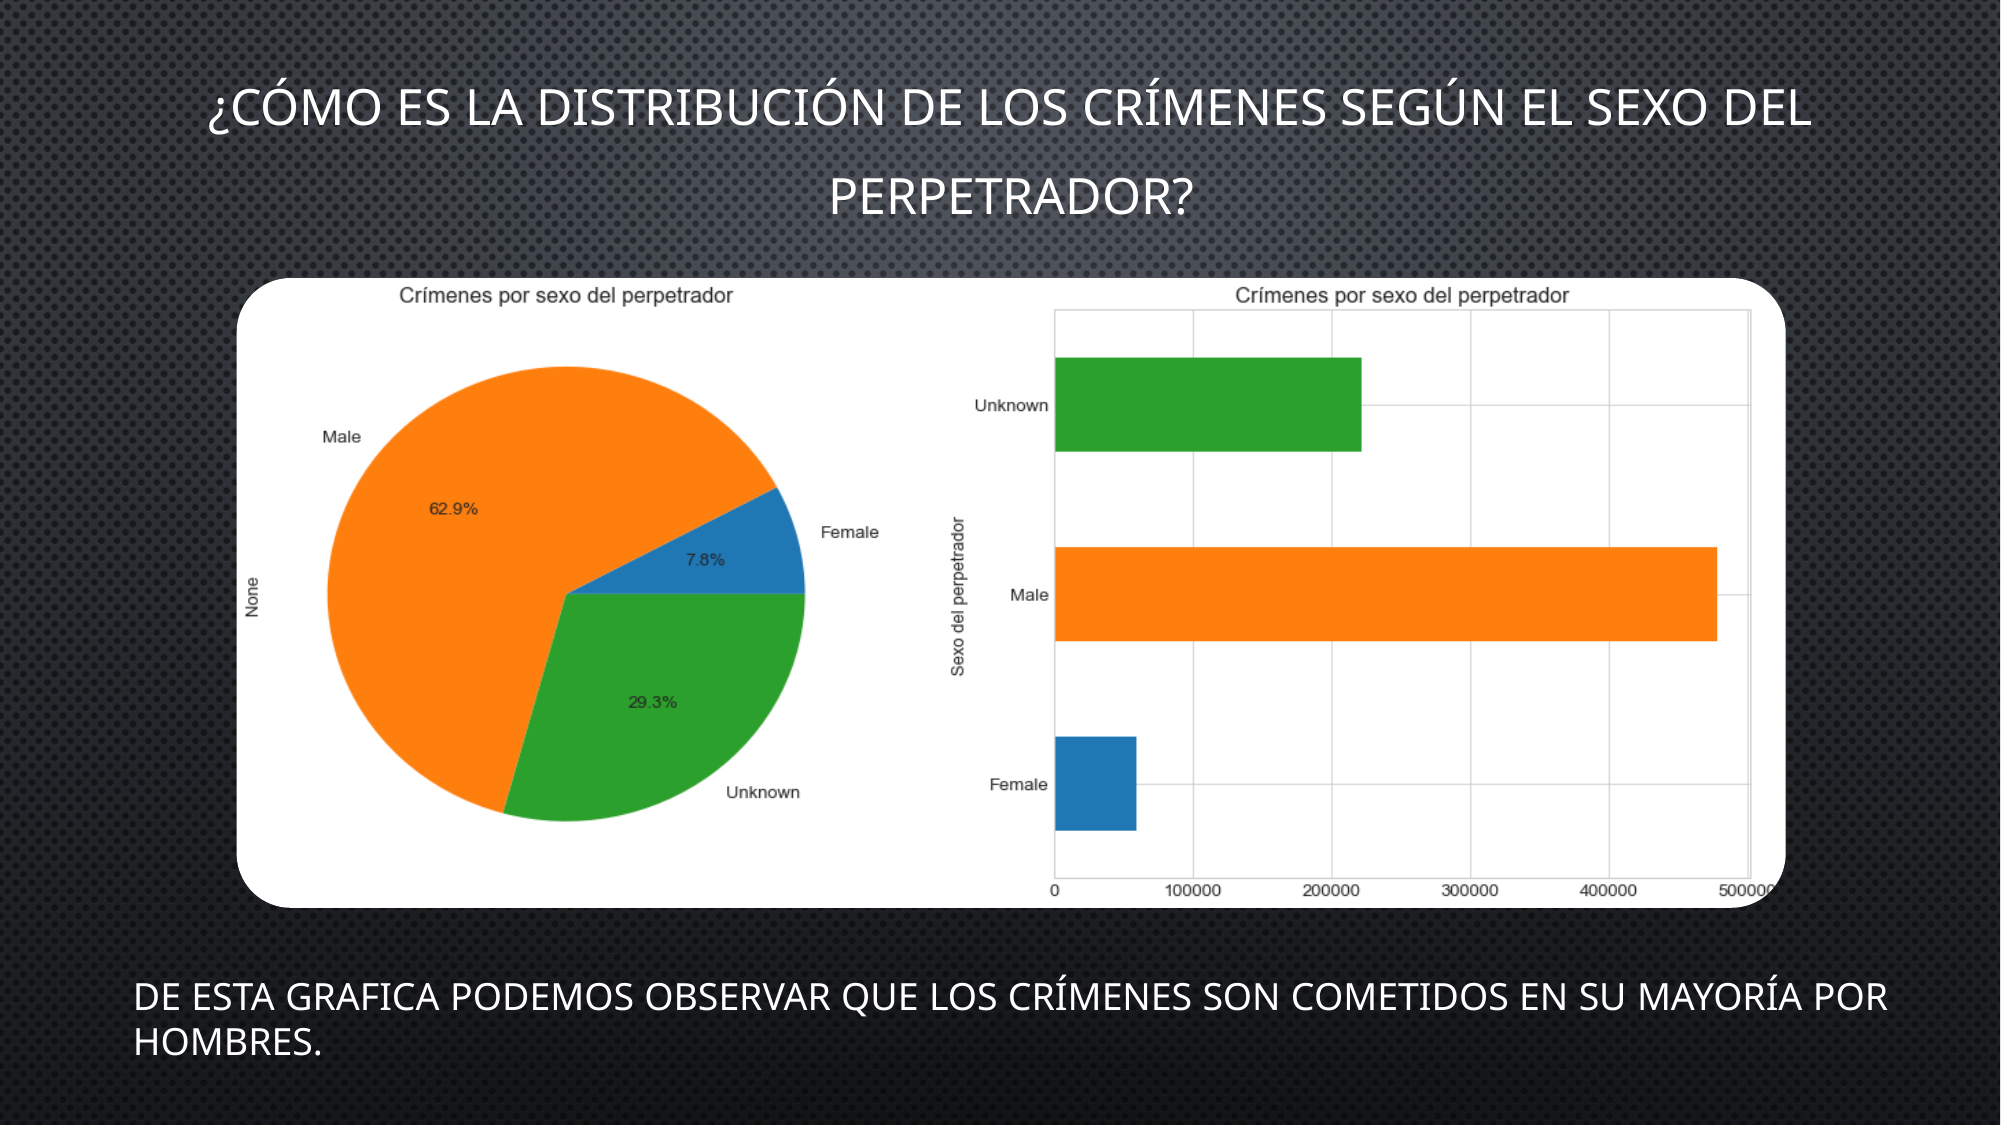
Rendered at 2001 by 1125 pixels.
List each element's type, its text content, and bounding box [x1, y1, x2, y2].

picture [236, 277, 1786, 909]
title De esta grafica podemos observar que los crímenes son cometidos en su mayoría por hombres. [117, 951, 1905, 1071]
subtitle ¿Cómo es la distribución de los crímenes según el sexo del perpetrador? [129, 37, 1894, 235]
